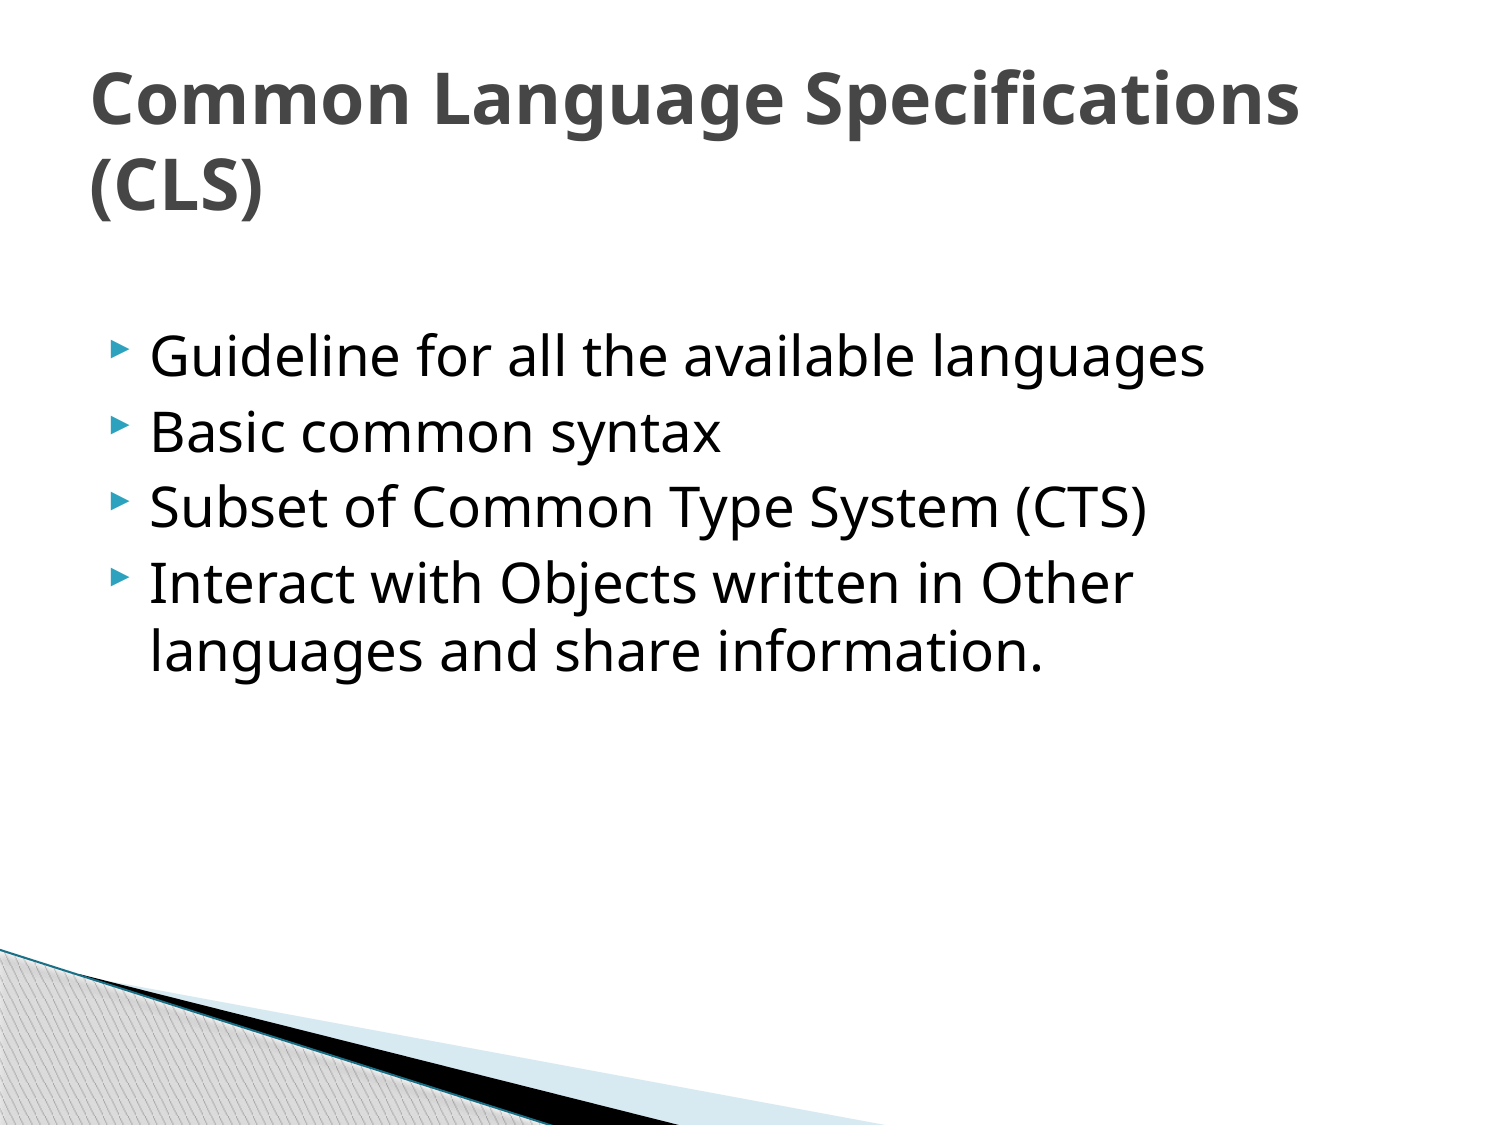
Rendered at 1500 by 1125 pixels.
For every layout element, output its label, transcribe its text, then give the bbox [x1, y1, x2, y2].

title Common Language Specifications (CLS) [75, 45, 1425, 233]
list Guideline for all the available languages Basic common syntax Subset of Common Type System (CTS) Interact with Objects written in Other languages and share information. [75, 312, 1425, 1055]
